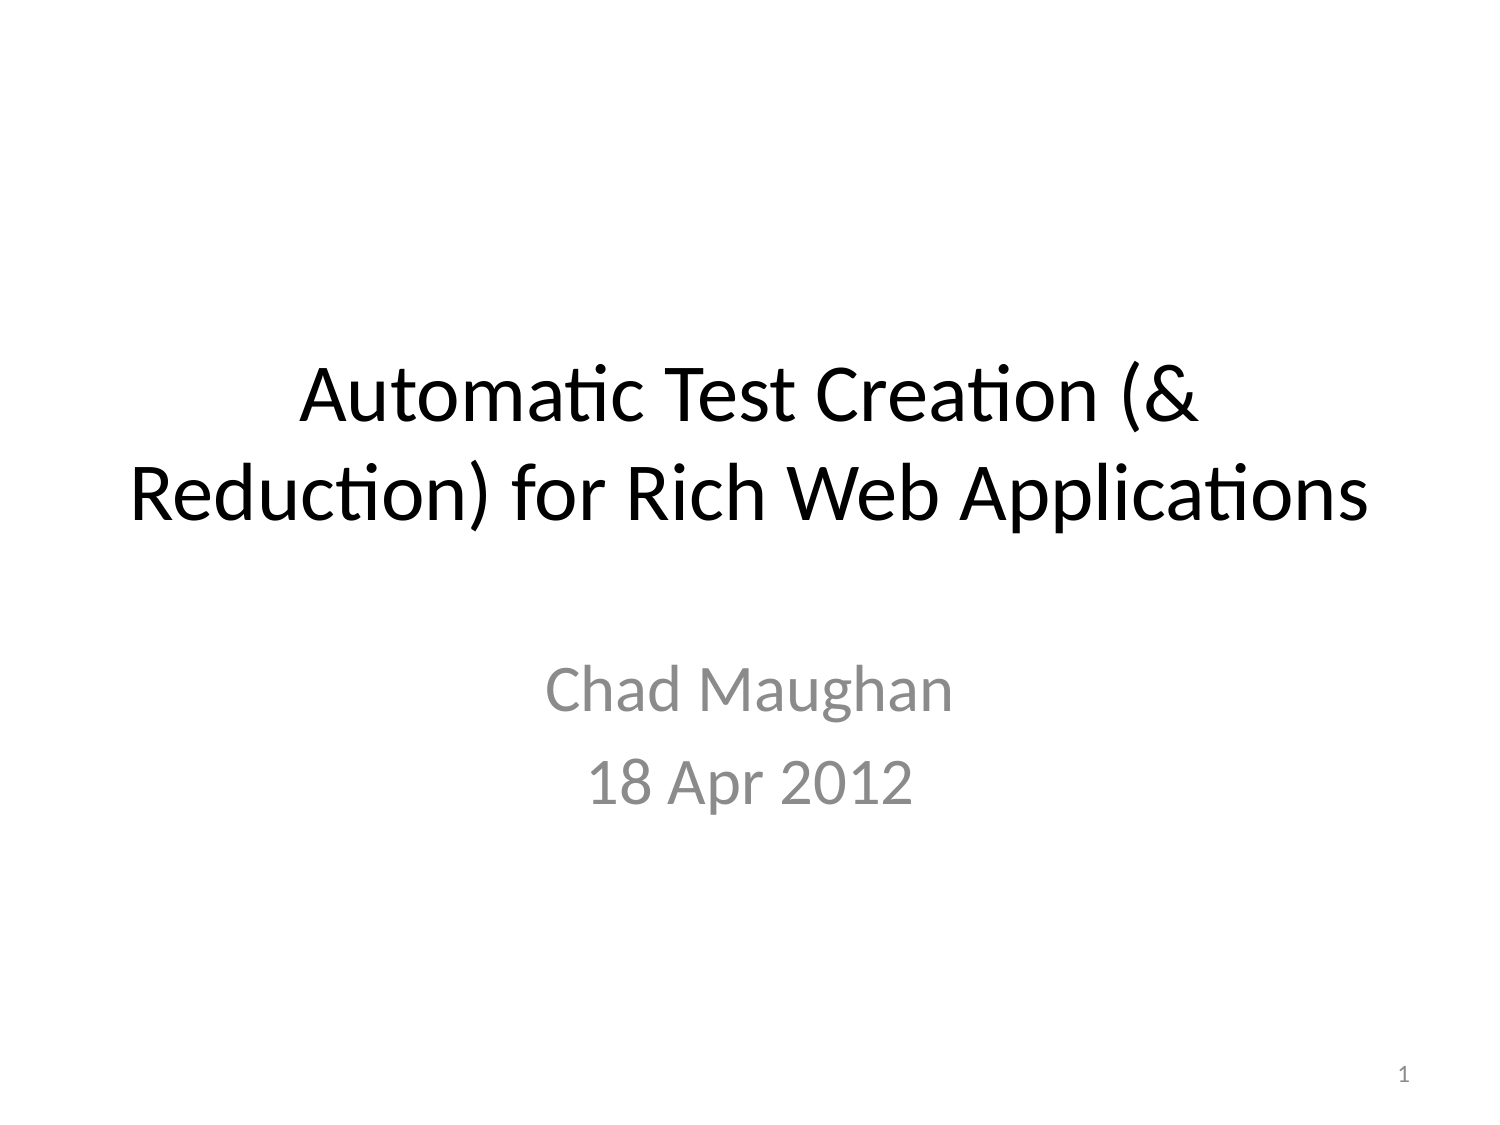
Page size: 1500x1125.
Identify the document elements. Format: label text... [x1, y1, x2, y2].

subtitle Chad Maughan 18 Apr 2012 [225, 637, 1275, 925]
slide_number 1 [1074, 1042, 1425, 1103]
title Automatic Test Creation (& Reduction) for Rich Web Applications [112, 285, 1388, 591]
